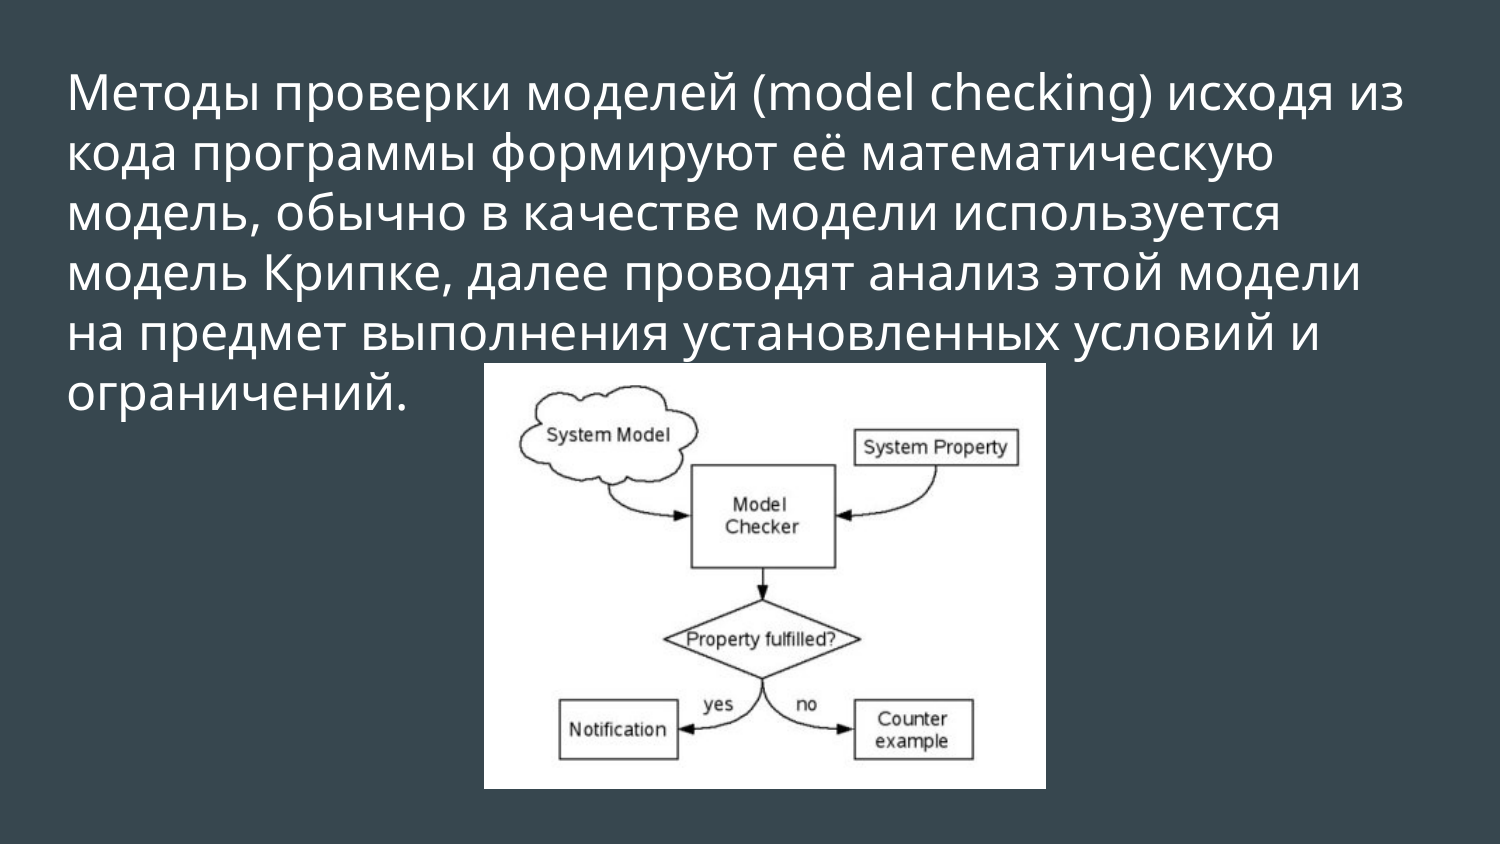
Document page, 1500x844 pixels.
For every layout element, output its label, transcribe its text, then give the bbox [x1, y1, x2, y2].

title Методы проверки моделей (model checking) исходя из кода программы формируют её математическую модель, обычно в качестве модели используется модель Крипке, далее проводят анализ этой модели на предмет выполнения установленных условий и ограничений. [51, 45, 1449, 167]
picture [483, 362, 1047, 789]
